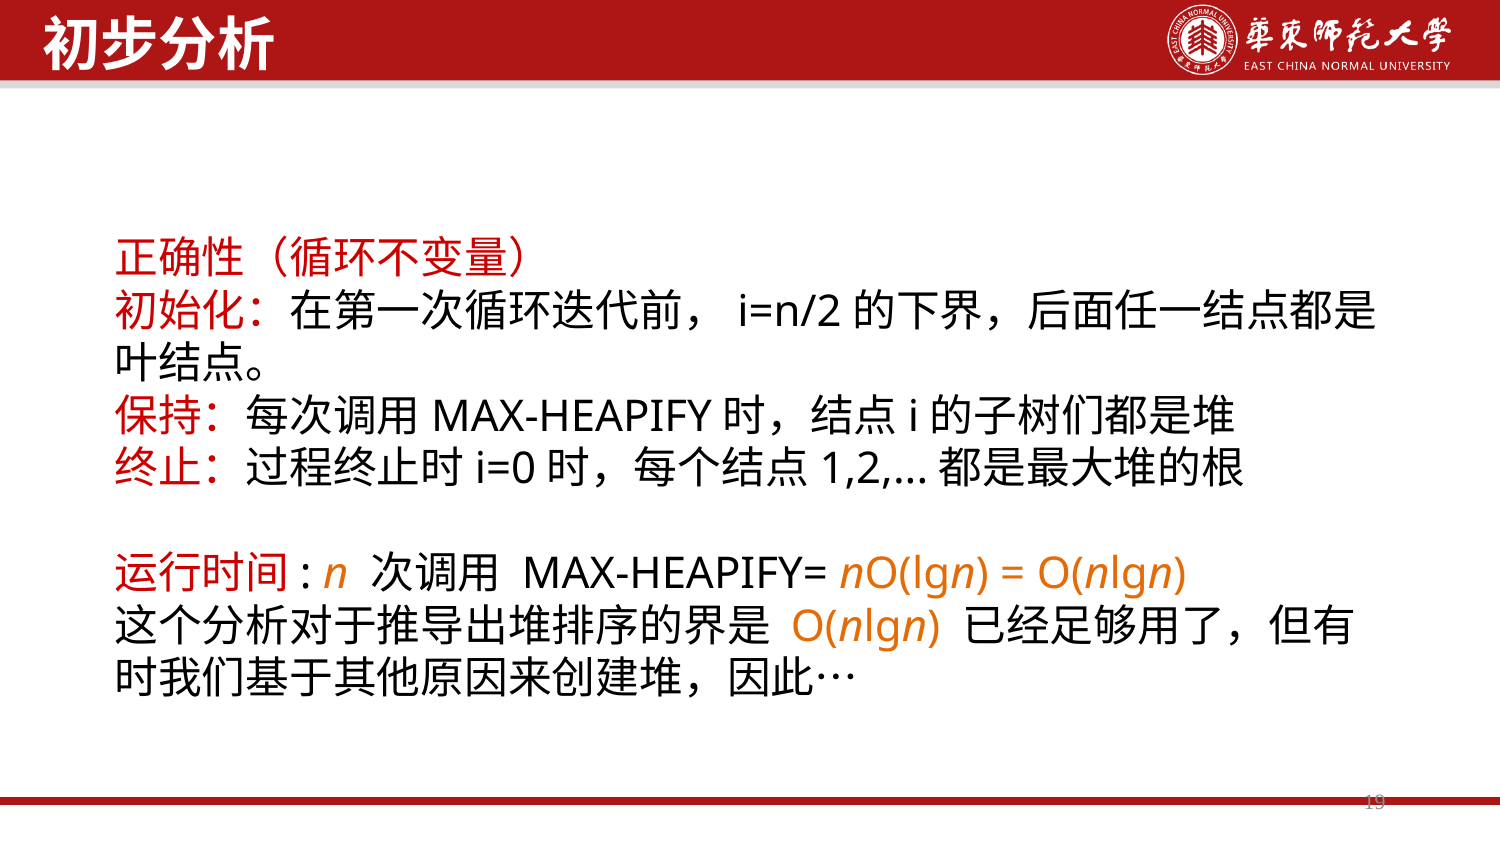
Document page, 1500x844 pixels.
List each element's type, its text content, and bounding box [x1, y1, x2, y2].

slide_number 19 [1059, 782, 1397, 827]
list 正确性（循环不变量） 初始化：在第一次循环迭代前，i=n/2的下界，后面任一结点都是叶结点。 保持：每次调用MAX-HEAPIFY时，结点i的子树们都是堆 终止：过程终止时i=0时，每个结点1,2,...都是最大堆的根 运行时间: n 次调用 MAX-HEAPIFY= nO(lgn) = O(nlgn) 这个分析对于推导出堆排序的界是 O(nlgn) 已经足够用了，但有时我们基于其他原因来创建堆，因此… [103, 224, 1397, 760]
picture [1113, 0, 1500, 165]
text_box 初步分析 [31, 9, 1178, 98]
